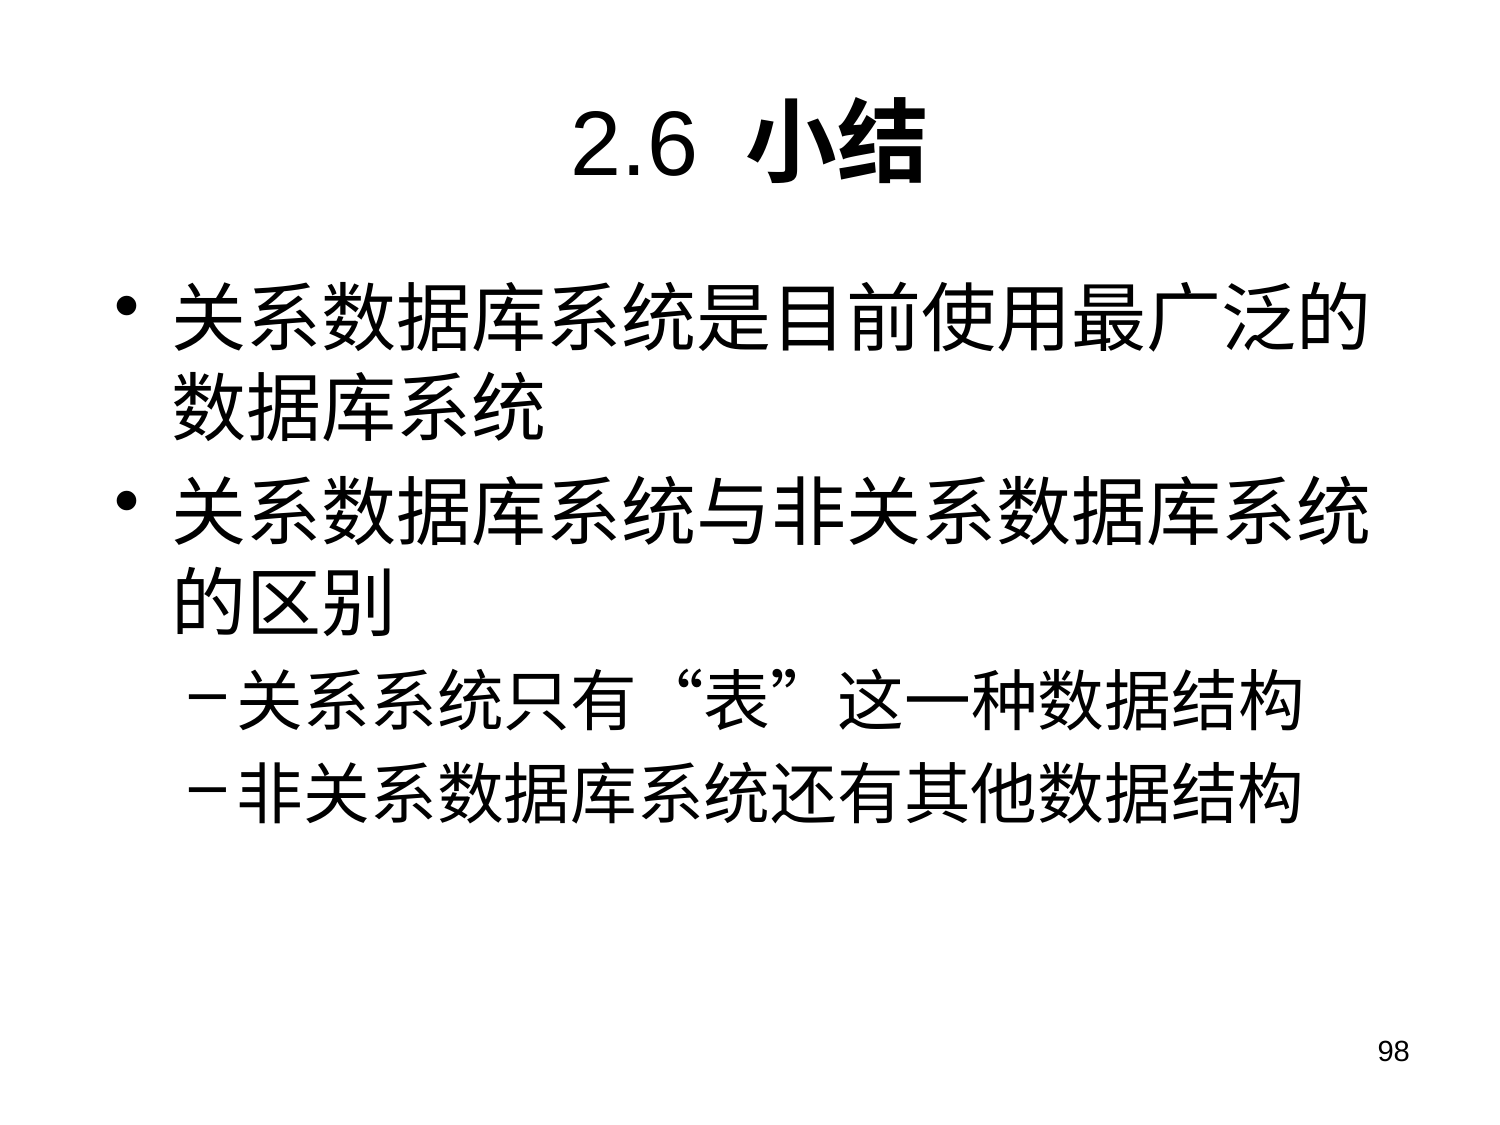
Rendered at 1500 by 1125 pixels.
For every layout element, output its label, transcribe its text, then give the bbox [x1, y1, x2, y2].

slide_number 98 [1074, 1024, 1426, 1103]
title 2.6 小结 [75, 45, 1425, 233]
list 关系数据库系统是目前使用最广泛的数据库系统 关系数据库系统与非关系数据库系统的区别 关系系统只有“表”这一种数据结构 非关系数据库系统还有其他数据结构 [99, 262, 1438, 1005]
